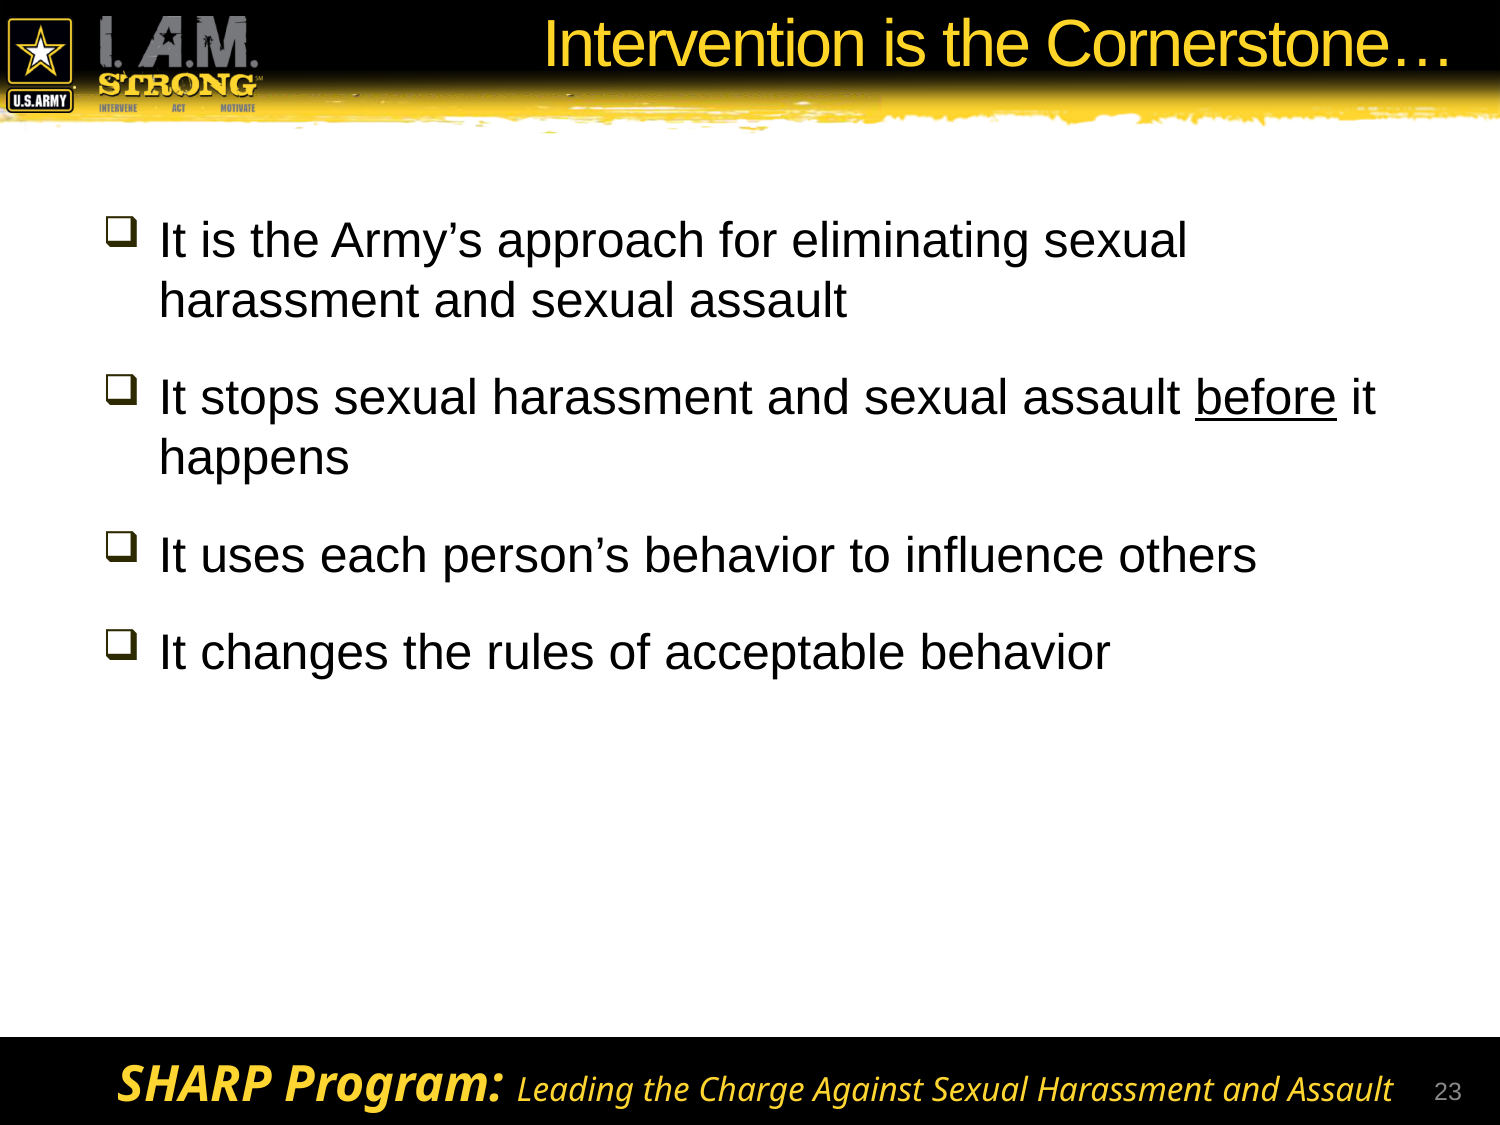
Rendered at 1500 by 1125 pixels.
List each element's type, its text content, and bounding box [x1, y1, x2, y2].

title Intervention is the Cornerstone… [62, 0, 1488, 88]
picture [0, 0, 1500, 138]
list It is the Army’s approach for eliminating sexual harassment and sexual assault It stops sexual harassment and sexual assault before it happens It uses each person’s behavior to influence others It changes the rules of acceptable behavior [87, 199, 1401, 943]
picture [0, 1037, 1500, 1125]
